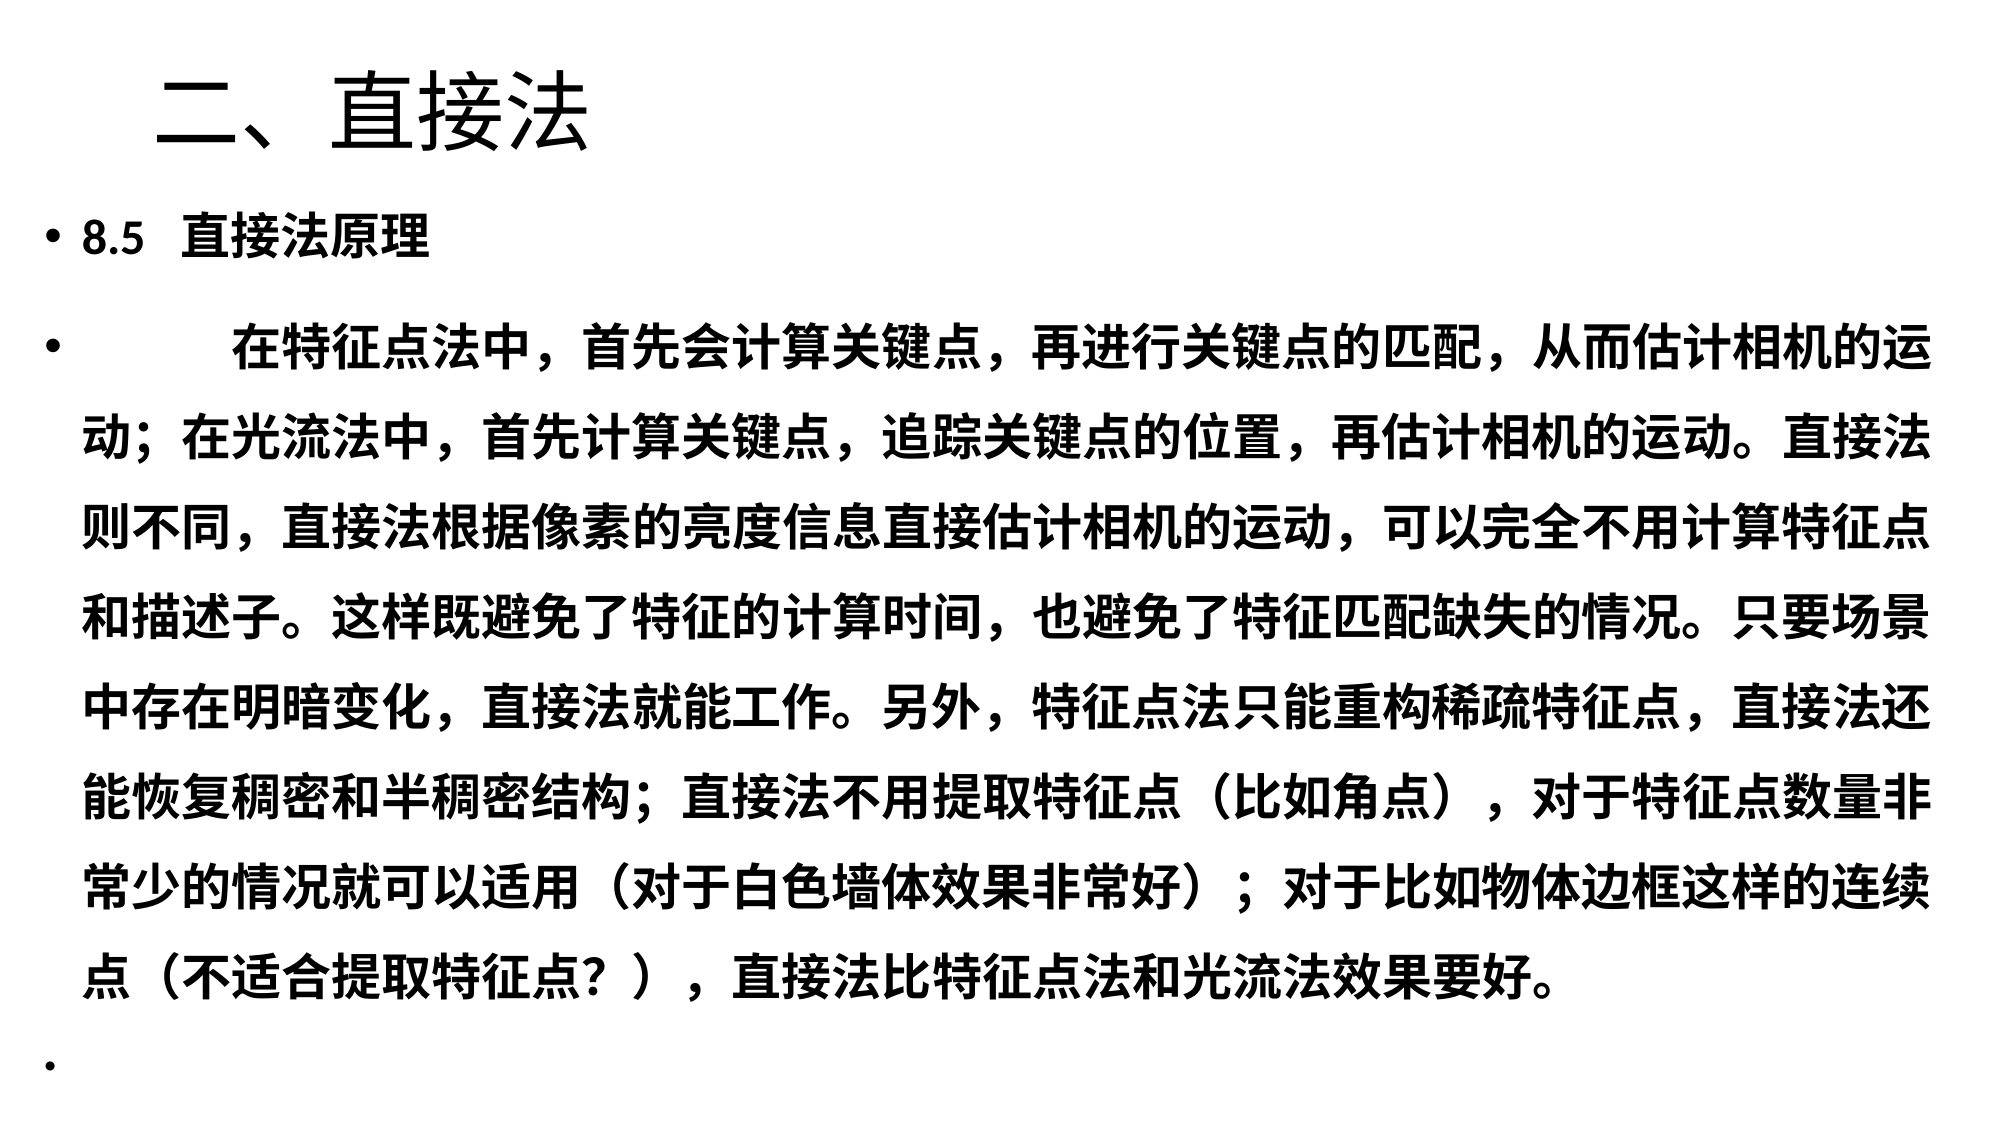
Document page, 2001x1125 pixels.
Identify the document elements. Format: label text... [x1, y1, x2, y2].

list 8.5 直接法原理 在特征点法中，首先会计算关键点，再进行关键点的匹配，从而估计相机的运动；在光流法中，首先计算关键点，追踪关键点的位置，再估计相机的运动。直接法则不同，直接法根据像素的亮度信息直接估计相机的运动，可以完全不用计算特征点和描述子。这样既避免了特征的计算时间，也避免了特征匹配缺失的情况。只要场景中存在明暗变化，直接法就能工作。另外，特征点法只能重构稀疏特征点，直接法还能恢复稠密和半稠密结构；直接法不用提取特征点（比如角点），对于特征点数量非常少的情况就可以适用（对于白色墙体效果非常好）；对于比如物体边框这样的连续点（不适合提取特征点？），直接法比特征点法和光流法效果要好。 [29, 167, 1979, 1089]
title 二、直接法 [137, 59, 1863, 167]
